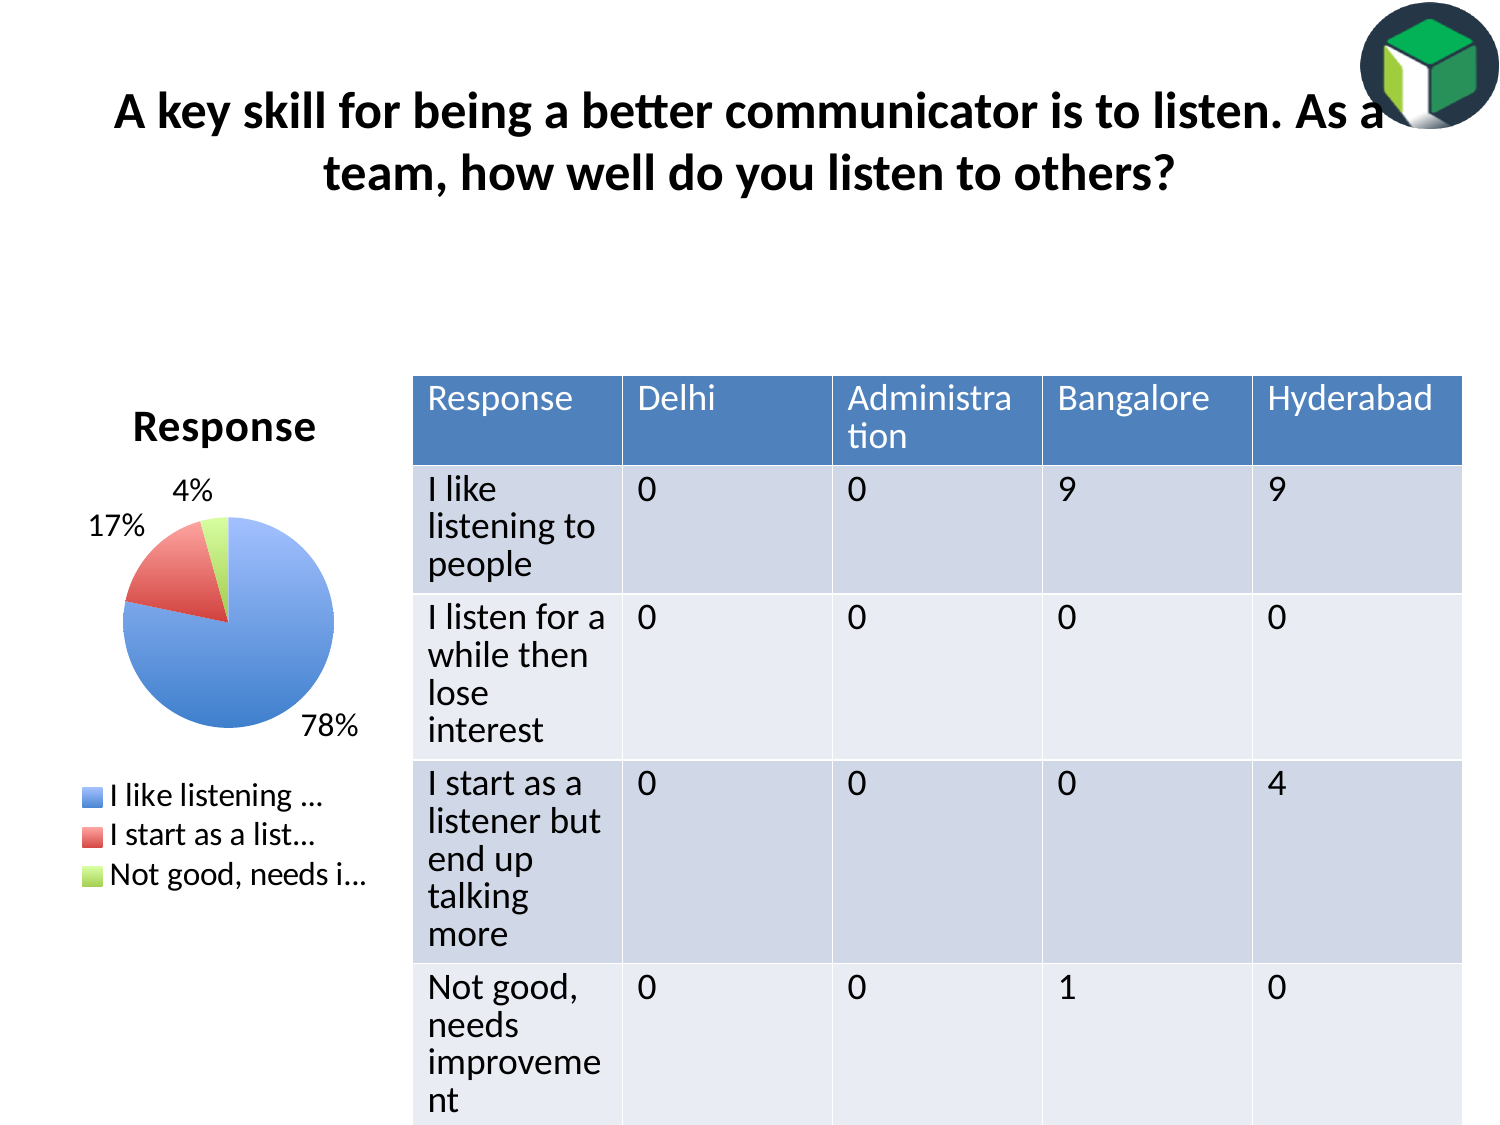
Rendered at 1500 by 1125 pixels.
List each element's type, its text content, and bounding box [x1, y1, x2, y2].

table_cell 0 [623, 761, 832, 963]
table_cell 0 [1253, 964, 1462, 1125]
table_cell 0 [623, 964, 832, 1125]
table_cell I listen for a while then lose interest [454, 595, 622, 759]
table_header Administration [833, 376, 1042, 465]
table_cell 0 [1253, 595, 1462, 759]
picture [1360, 2, 1499, 130]
chart [0, 374, 451, 901]
table_cell 0 [1043, 595, 1252, 759]
table_header Hyderabad [1253, 376, 1462, 465]
table_cell I start as a listener but end up talking more [413, 761, 622, 963]
table_cell I like listening to people [454, 466, 622, 593]
table_cell 0 [833, 761, 1042, 963]
table_cell 0 [623, 466, 832, 593]
table_cell 0 [833, 964, 1042, 1125]
table_cell 9 [1253, 466, 1462, 593]
table_header Bangalore [1043, 376, 1252, 465]
table_cell 0 [833, 466, 1042, 593]
table_cell 4 [1253, 761, 1462, 963]
table_header Response [452, 376, 622, 465]
title A key skill for being a better communicator is to listen. As a team, how well do you listen to others? [75, 45, 1425, 233]
table_cell 0 [1043, 761, 1252, 963]
table_header Delhi [623, 376, 832, 465]
table_cell 0 [623, 595, 832, 759]
table_cell 1 [1043, 964, 1252, 1125]
table_cell 9 [1043, 466, 1252, 593]
table_cell Not good, needs improvement [413, 964, 622, 1125]
table_cell 0 [833, 595, 1042, 759]
